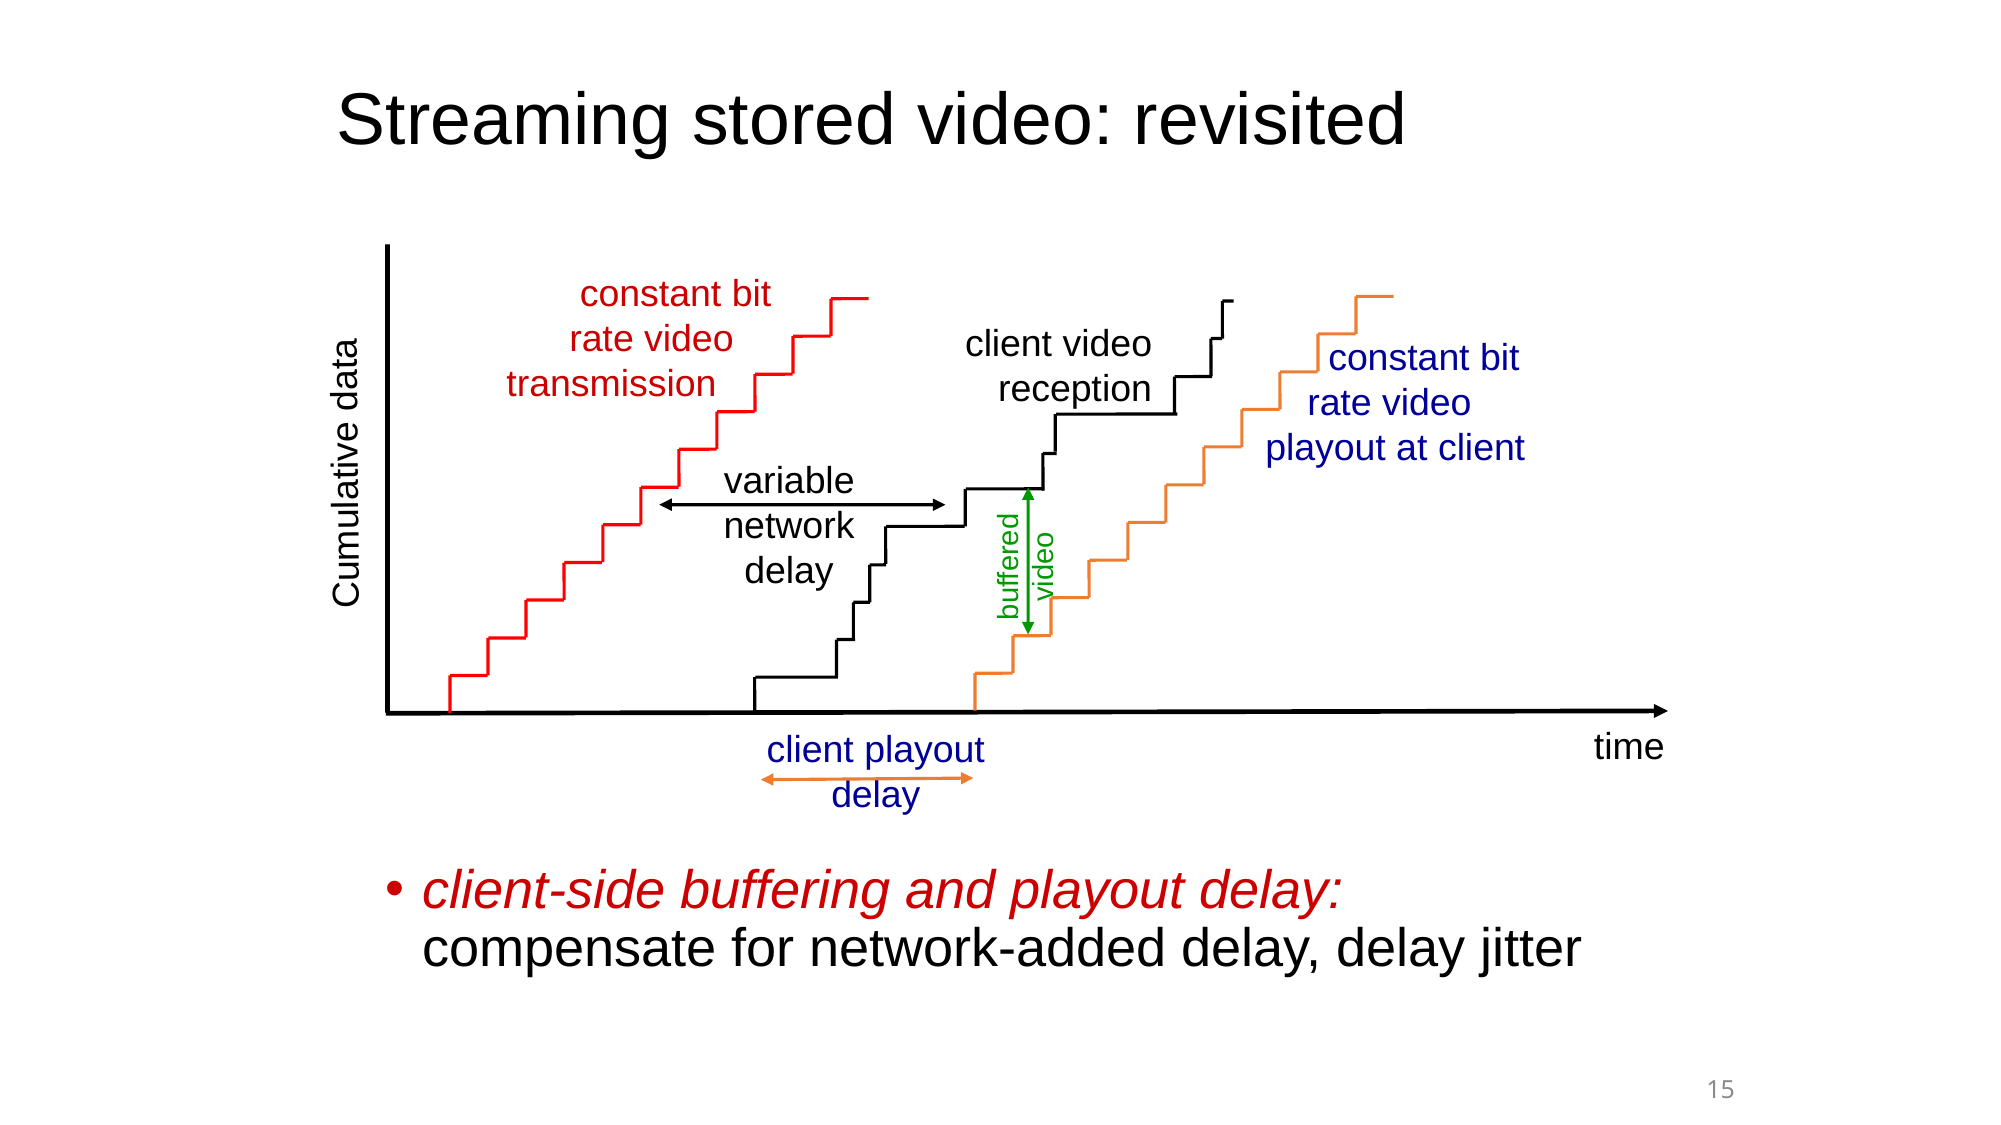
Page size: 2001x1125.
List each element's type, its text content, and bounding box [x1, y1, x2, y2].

list client-side buffering and playout delay: compensate for network-added delay, delay jitter [370, 854, 1646, 1000]
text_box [981, 487, 1068, 636]
slide_number 15 [1637, 1068, 1750, 1113]
text_box constant bit rate video transmission [491, 261, 797, 298]
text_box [737, 296, 1550, 823]
text_box time [1579, 714, 1680, 775]
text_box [449, 298, 737, 713]
text_box [1550, 704, 1668, 714]
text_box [659, 301, 737, 715]
text_box Cumulative data [311, 302, 375, 624]
title Streaming stored video: revisited [321, 48, 1648, 192]
